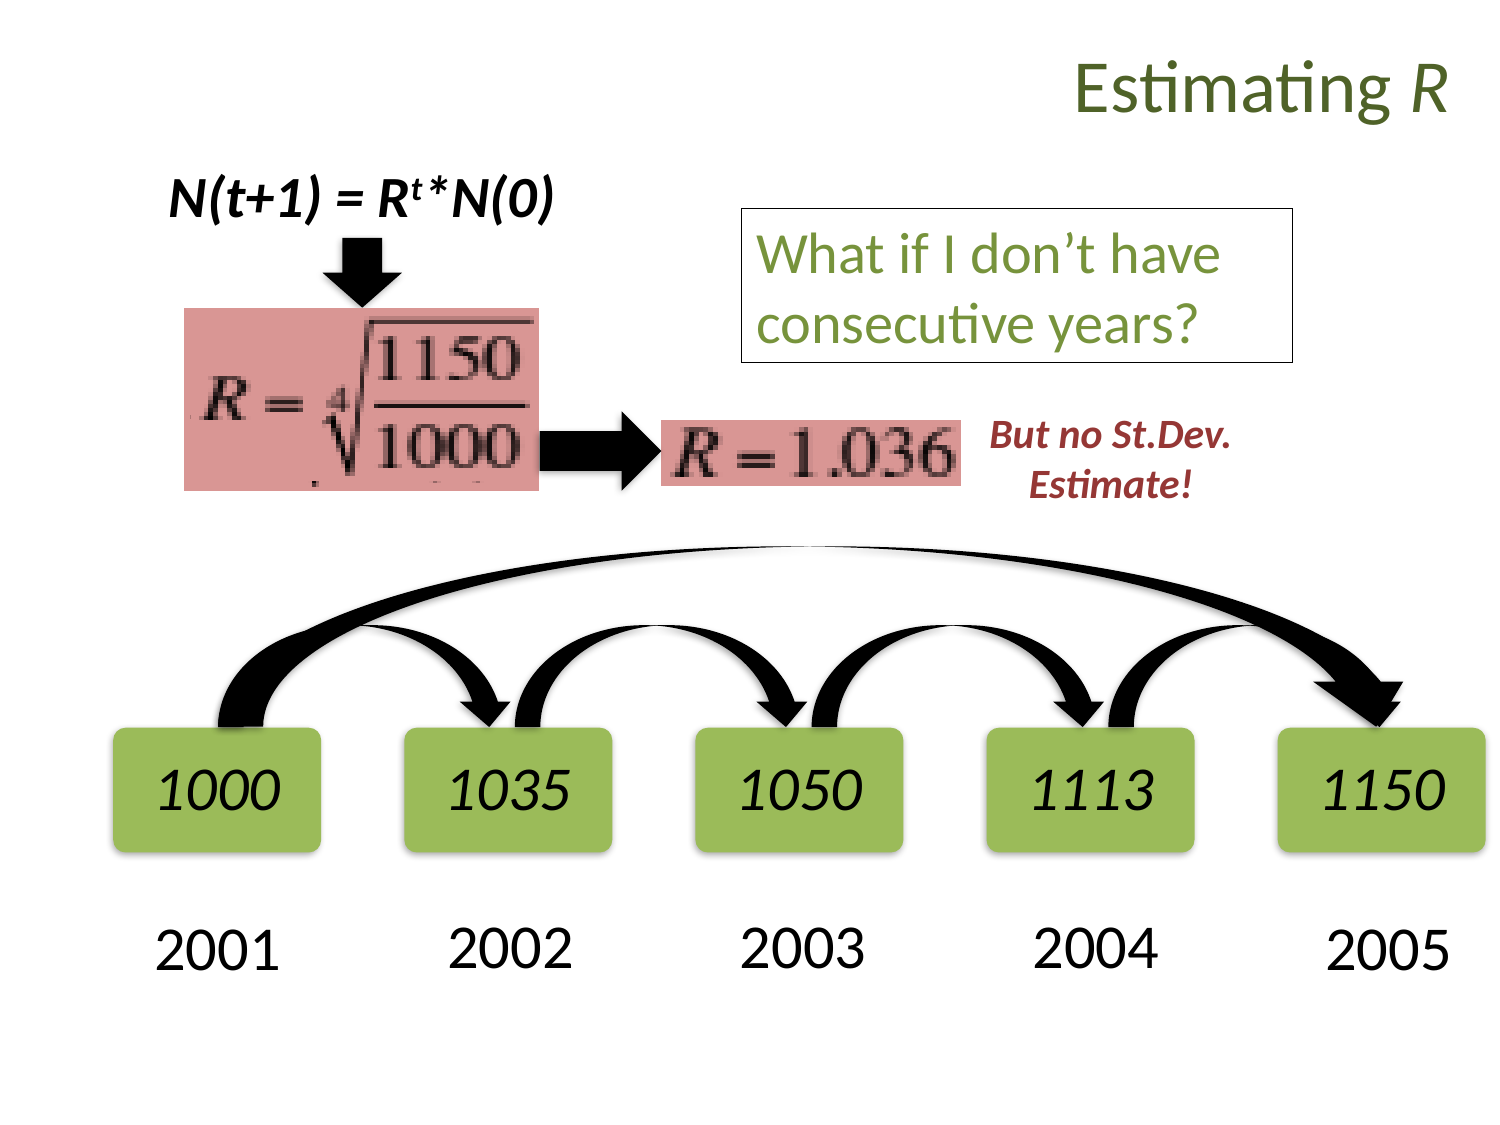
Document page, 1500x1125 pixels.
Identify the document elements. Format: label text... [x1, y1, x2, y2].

text_box But no St.Dev. Estimate! [974, 399, 1248, 515]
text_box 2004 [1017, 898, 1175, 988]
text_box N(t+1) = Rt*N(0) [154, 152, 571, 237]
text_box 1035 [404, 727, 613, 853]
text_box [661, 419, 962, 487]
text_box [190, 308, 540, 482]
text_box 2002 [432, 898, 590, 988]
text_box What if I don’t have consecutive years? [741, 208, 1293, 363]
text_box 2001 [139, 900, 297, 991]
text_box 2005 [1310, 900, 1468, 991]
text_box [545, 410, 656, 492]
text_box 1050 [695, 727, 904, 853]
text_box 1000 [113, 727, 322, 853]
title Estimating R [43, 18, 1466, 148]
text_box [217, 545, 1404, 728]
text_box 1150 [1277, 727, 1486, 853]
text_box [229, 634, 291, 683]
text_box [321, 237, 403, 305]
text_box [183, 307, 540, 491]
text_box [374, 624, 512, 728]
text_box 1113 [986, 727, 1195, 853]
text_box [1389, 700, 1402, 717]
text_box [514, 624, 809, 728]
text_box [1107, 624, 1239, 728]
text_box 2003 [725, 898, 882, 988]
text_box [810, 624, 1105, 728]
